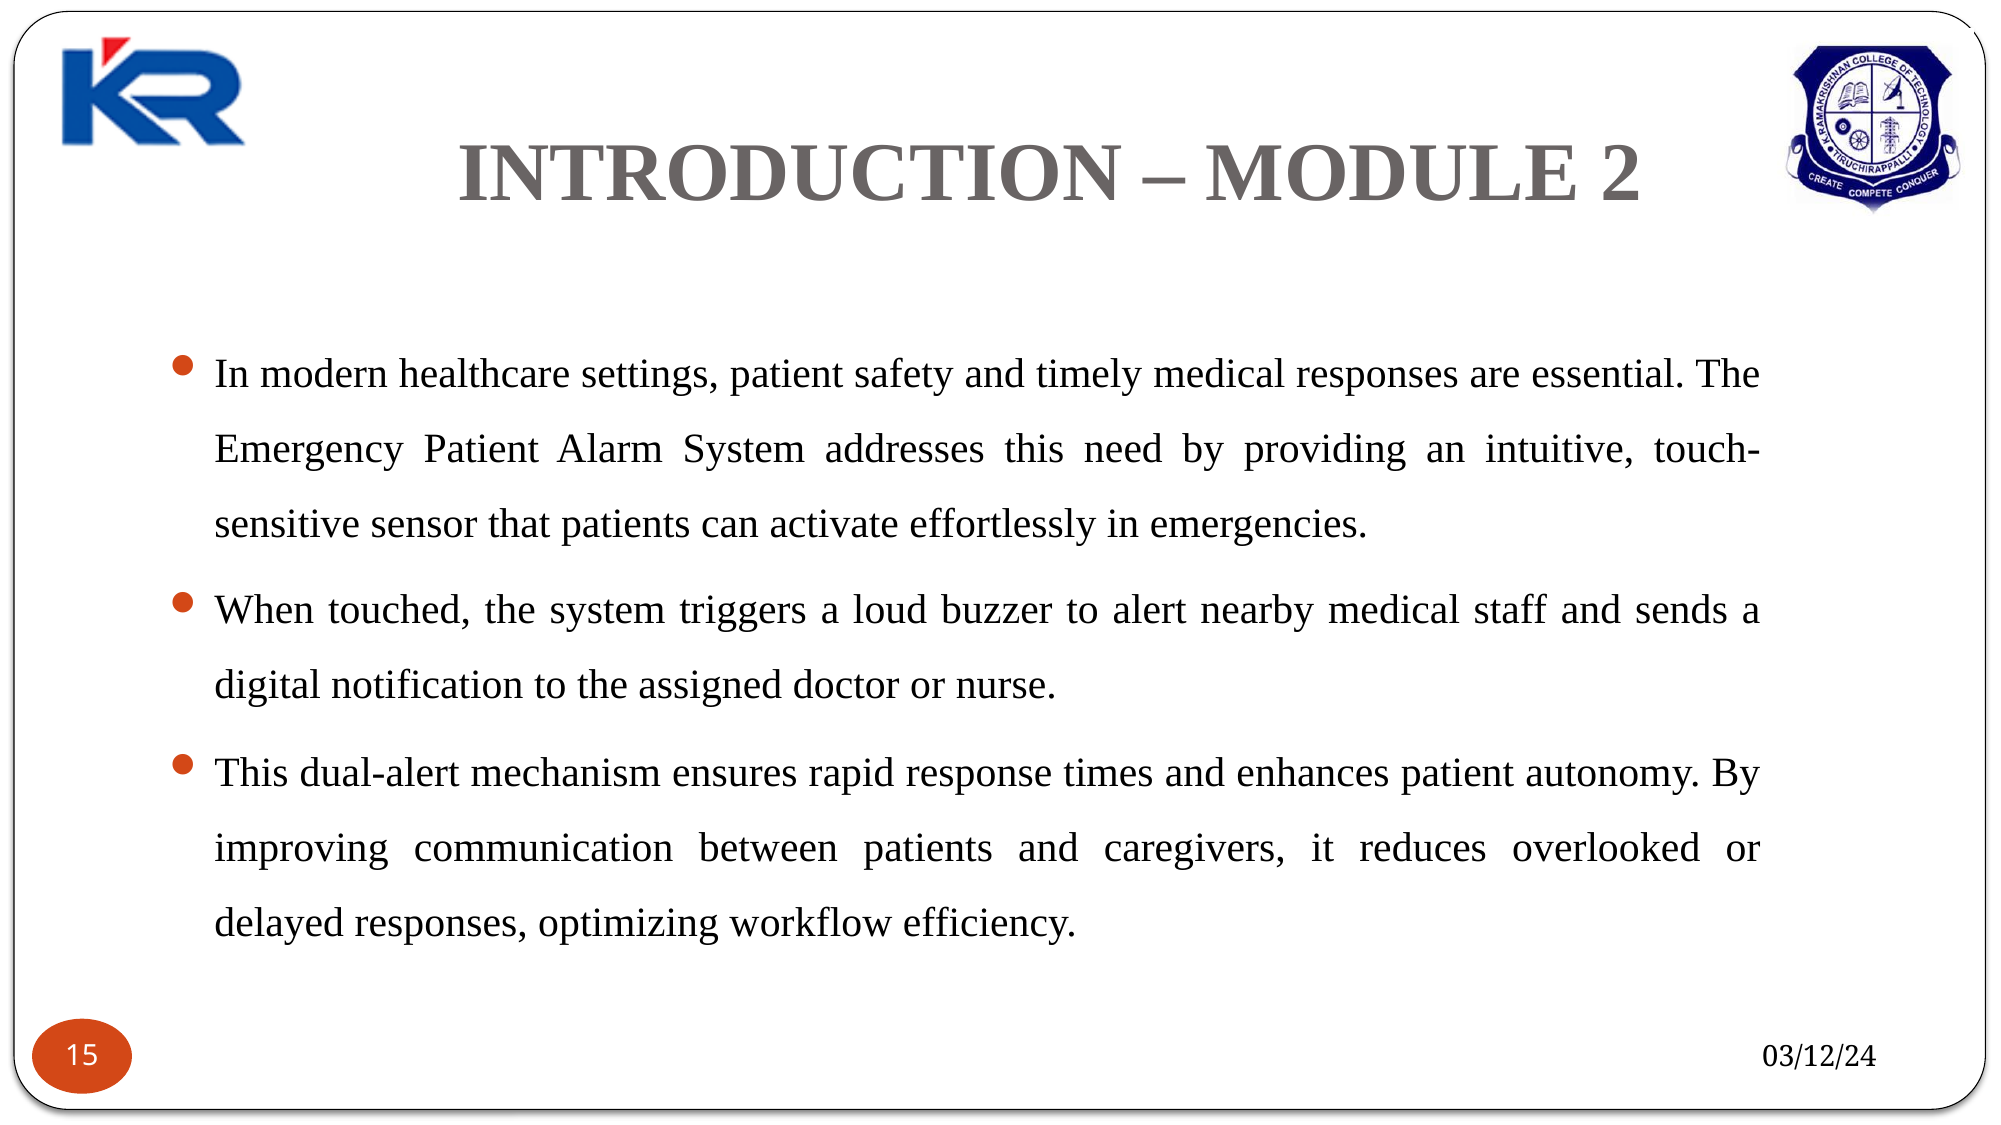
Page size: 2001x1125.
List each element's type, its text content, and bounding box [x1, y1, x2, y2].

picture [1776, 28, 1974, 226]
title INTRODUCTION – MODULE 2 [200, 45, 1774, 233]
picture [53, 28, 256, 154]
list In modern healthcare settings, patient safety and timely medical responses are essential. The Emergency Patient Alarm System addresses this need by providing an intuitive, touch-sensitive sensor that patients can activate effortlessly in emergencies. When touched, the system triggers a loud buzzer to alert nearby medical staff and sends a digital notification to the assigned doctor or nurse. This dual-alert mechanism ensures rapid response times and enhances patient autonomy. By improving communication between patients and caregivers, it reduces overlooked or delayed responses, optimizing workflow efficiency. [154, 312, 1778, 911]
slide_number 15 [32, 1018, 132, 1094]
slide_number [1350, 1015, 1892, 1094]
